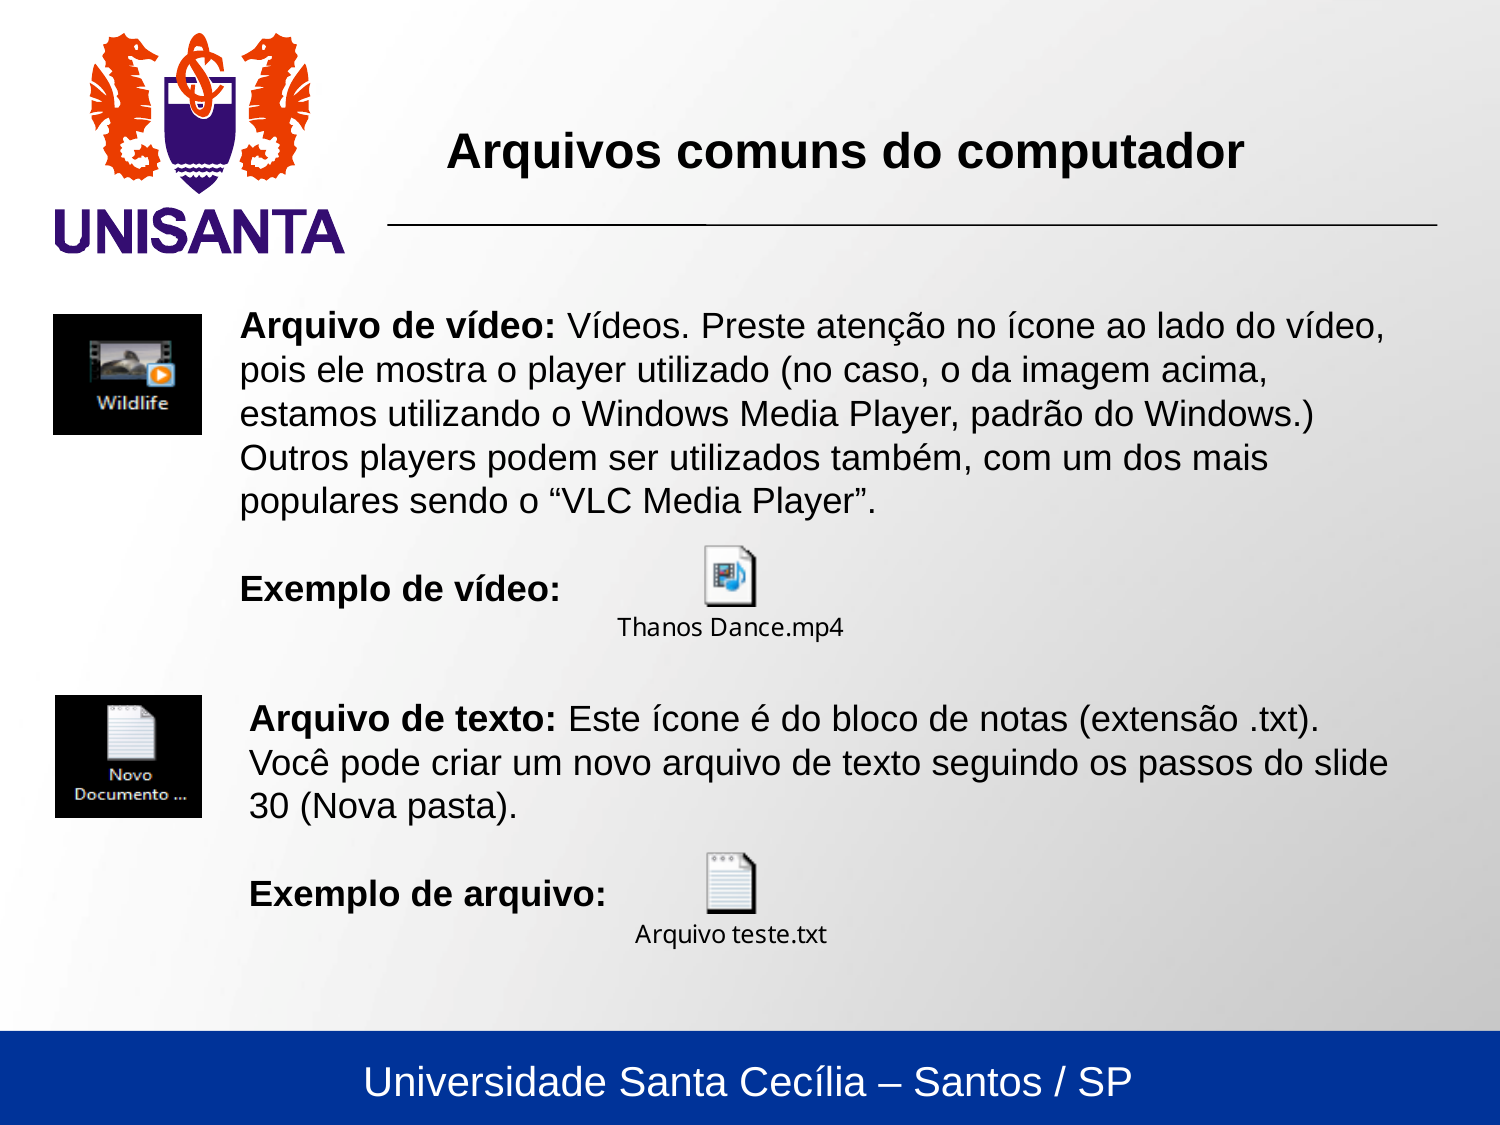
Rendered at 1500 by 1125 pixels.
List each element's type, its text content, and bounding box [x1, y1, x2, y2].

text_box Arquivo de vídeo: Vídeos. Preste atenção no ícone ao lado do vídeo, pois ele mostra o player utilizado (no caso, o da imagem acima, estamos utilizando o Windows Media Player, padrão do Windows.) Outros players podem ser utilizados também, com um dos mais populares sendo o “VLC Media Player”. Exemplo de vídeo: [224, 248, 1406, 616]
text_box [616, 845, 843, 959]
text_box Arquivos comuns do computador [430, 137, 1406, 182]
picture [0, 0, 1500, 1030]
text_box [596, 538, 864, 652]
text_box Arquivo de texto: Este ícone é do bloco de notas (extensão .txt). Você pode criar um novo arquivo de texto seguindo os passos do slide 30 (Nova pasta). Exemplo de arquivo: [234, 686, 1416, 922]
